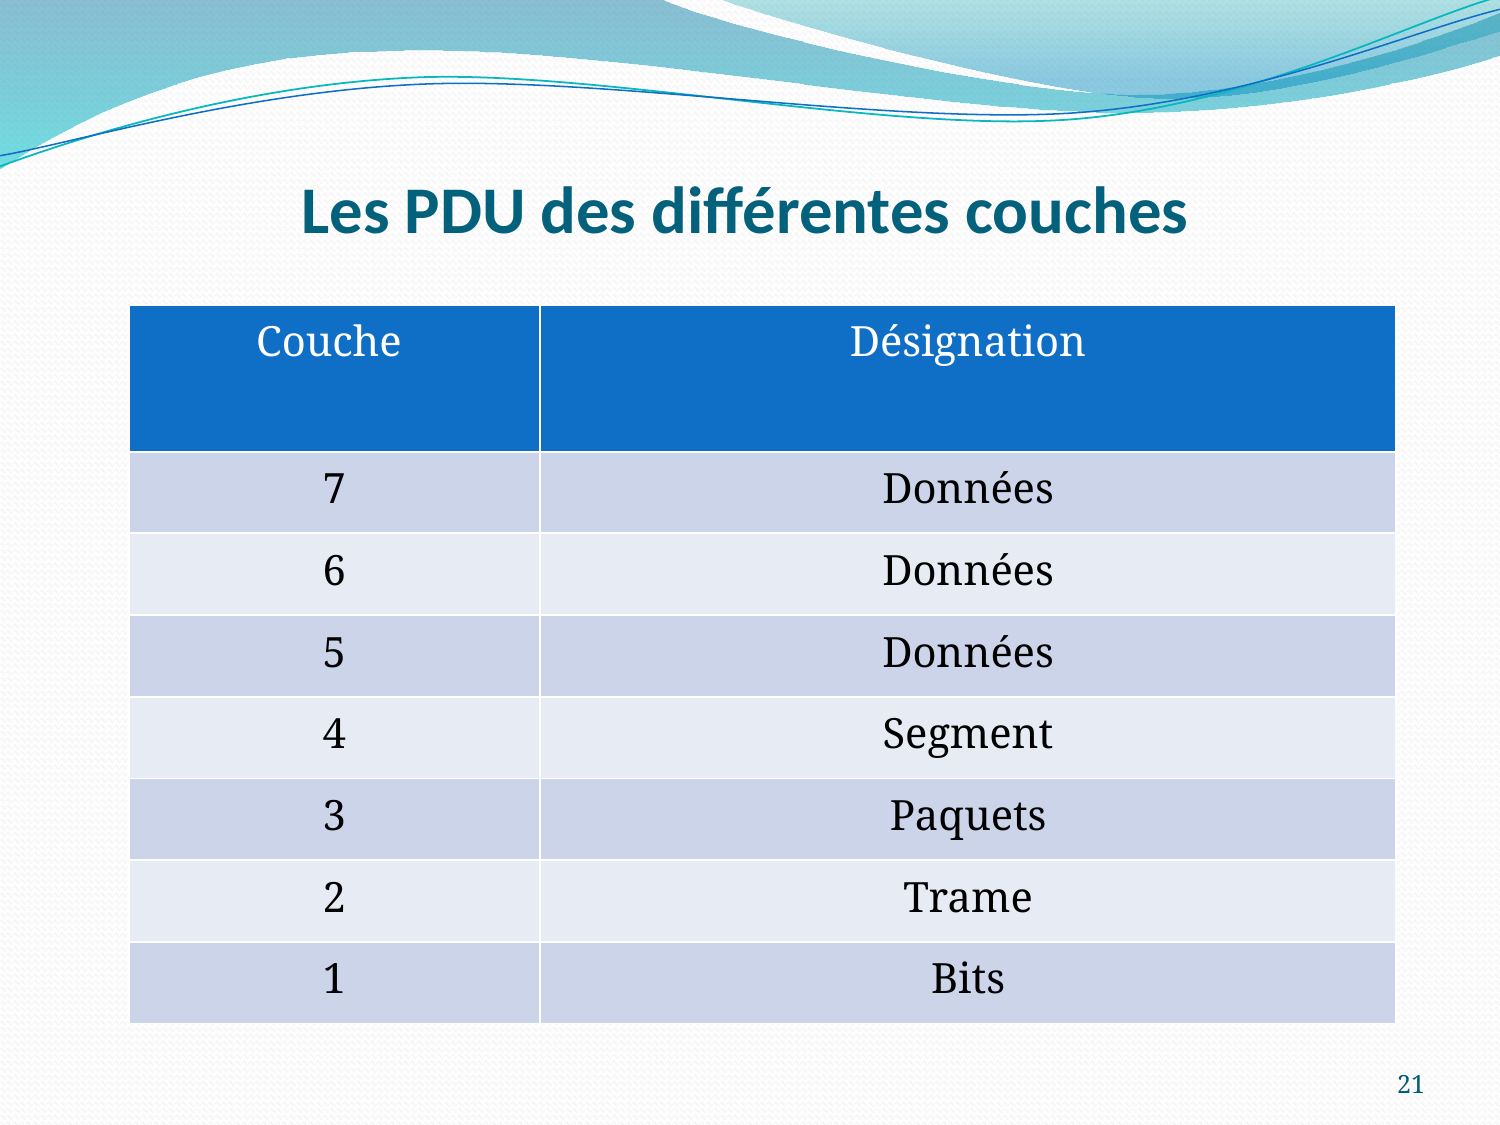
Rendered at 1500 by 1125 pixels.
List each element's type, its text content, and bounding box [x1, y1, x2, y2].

title Les PDU des différentes couches [70, 152, 1421, 248]
table_cell 6 [130, 534, 539, 614]
table_cell 4 [130, 698, 539, 778]
table_cell Données [541, 534, 1395, 614]
table_cell 1 [130, 943, 539, 1023]
table_cell 2 [130, 861, 539, 941]
table_cell Paquets [541, 779, 1395, 859]
table_cell Bits [541, 943, 1395, 1023]
table_cell 5 [130, 616, 539, 696]
table_cell Données [541, 453, 1395, 532]
table_cell Trame [541, 861, 1395, 941]
table_header Couche [130, 306, 539, 451]
table_cell 3 [130, 779, 539, 859]
table_cell 7 [130, 453, 539, 532]
slide_number 21 [1299, 1042, 1425, 1103]
table_header Désignation [541, 306, 1395, 451]
table_cell Données [541, 616, 1395, 696]
table_cell Segment [541, 698, 1395, 778]
